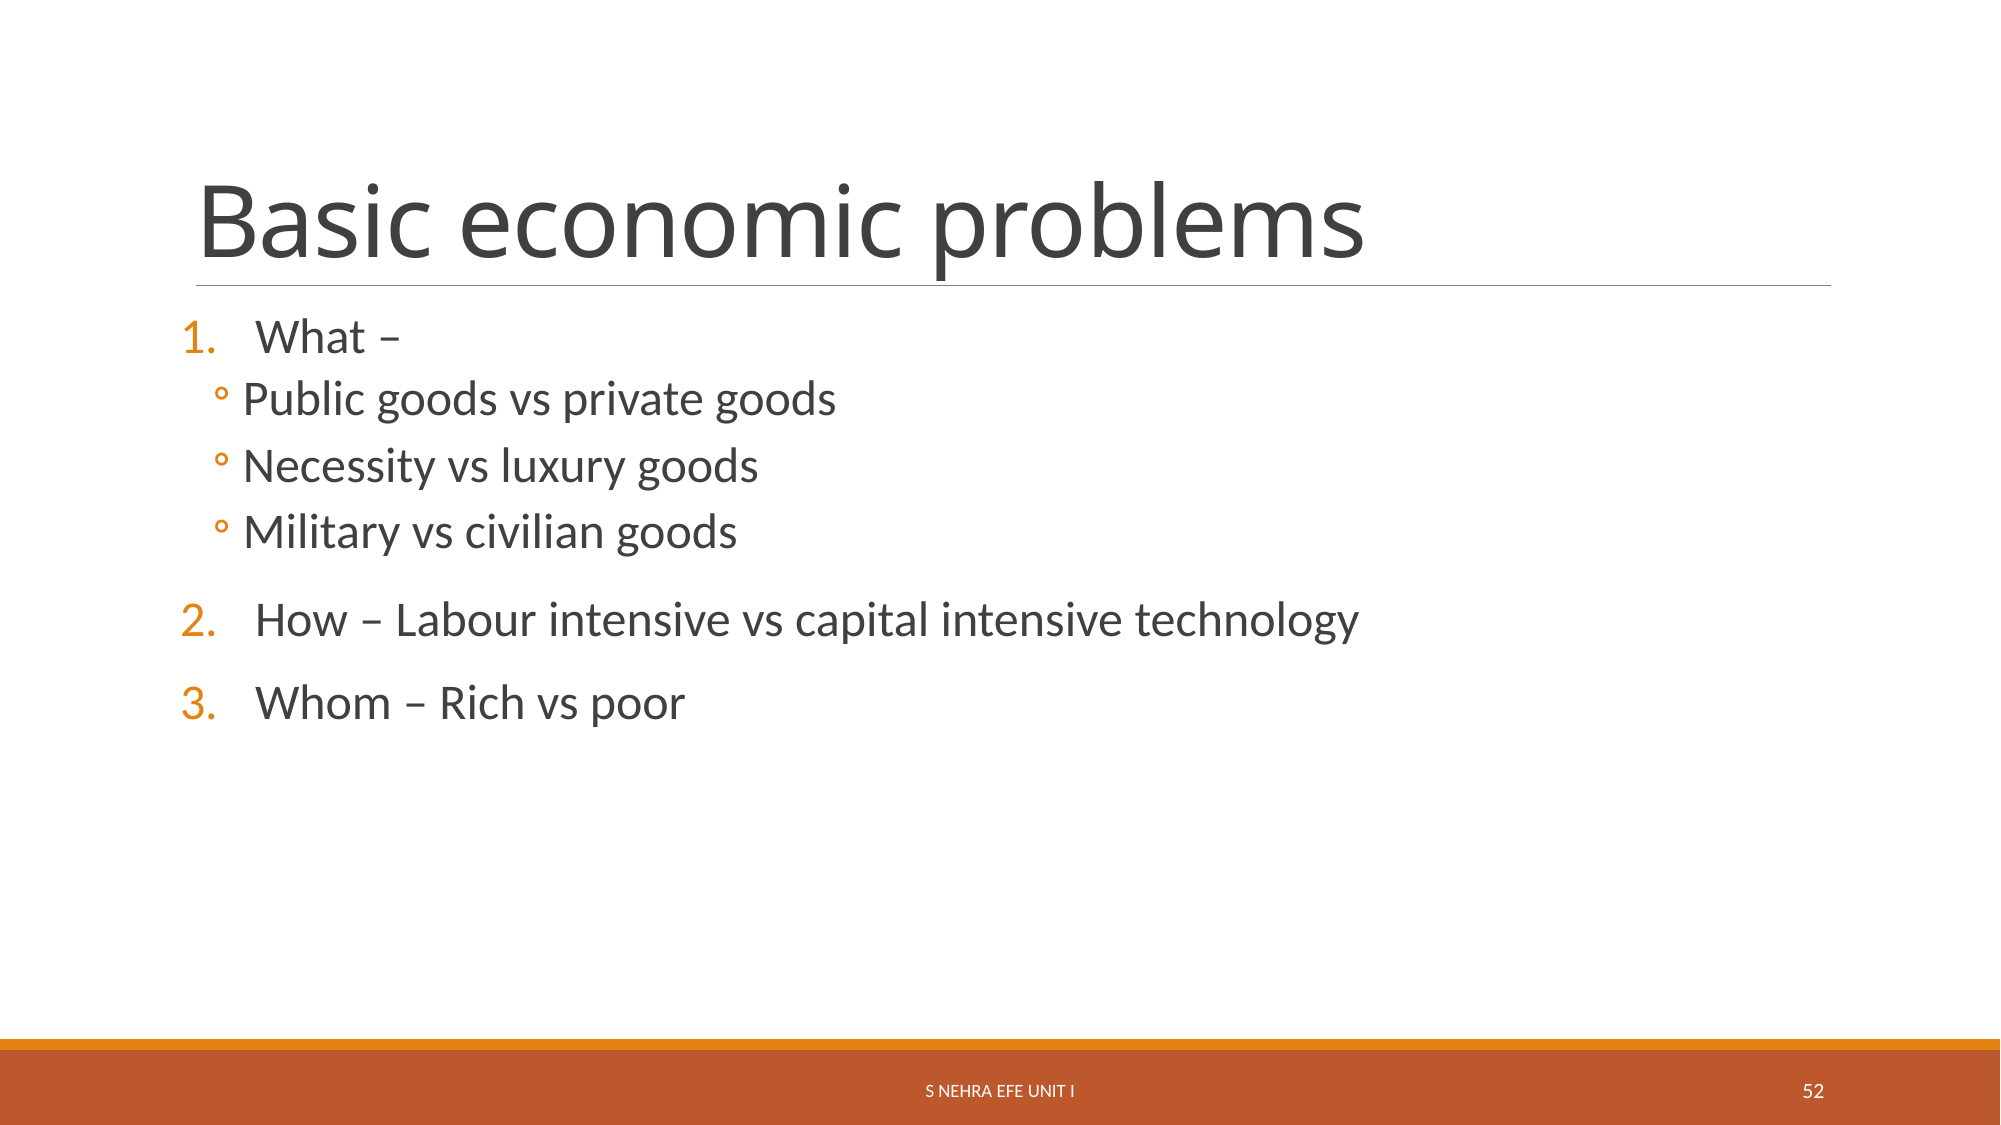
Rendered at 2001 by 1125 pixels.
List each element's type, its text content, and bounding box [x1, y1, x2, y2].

footer S Nehra EFE Unit I [604, 1059, 1396, 1120]
list What – Public goods vs private goods Necessity vs luxury goods Military vs civilian goods How – Labour intensive vs capital intensive technology Whom – Rich vs poor [180, 302, 1830, 963]
slide_number 52 [1624, 1059, 1840, 1120]
title Basic economic problems [180, 47, 1830, 285]
